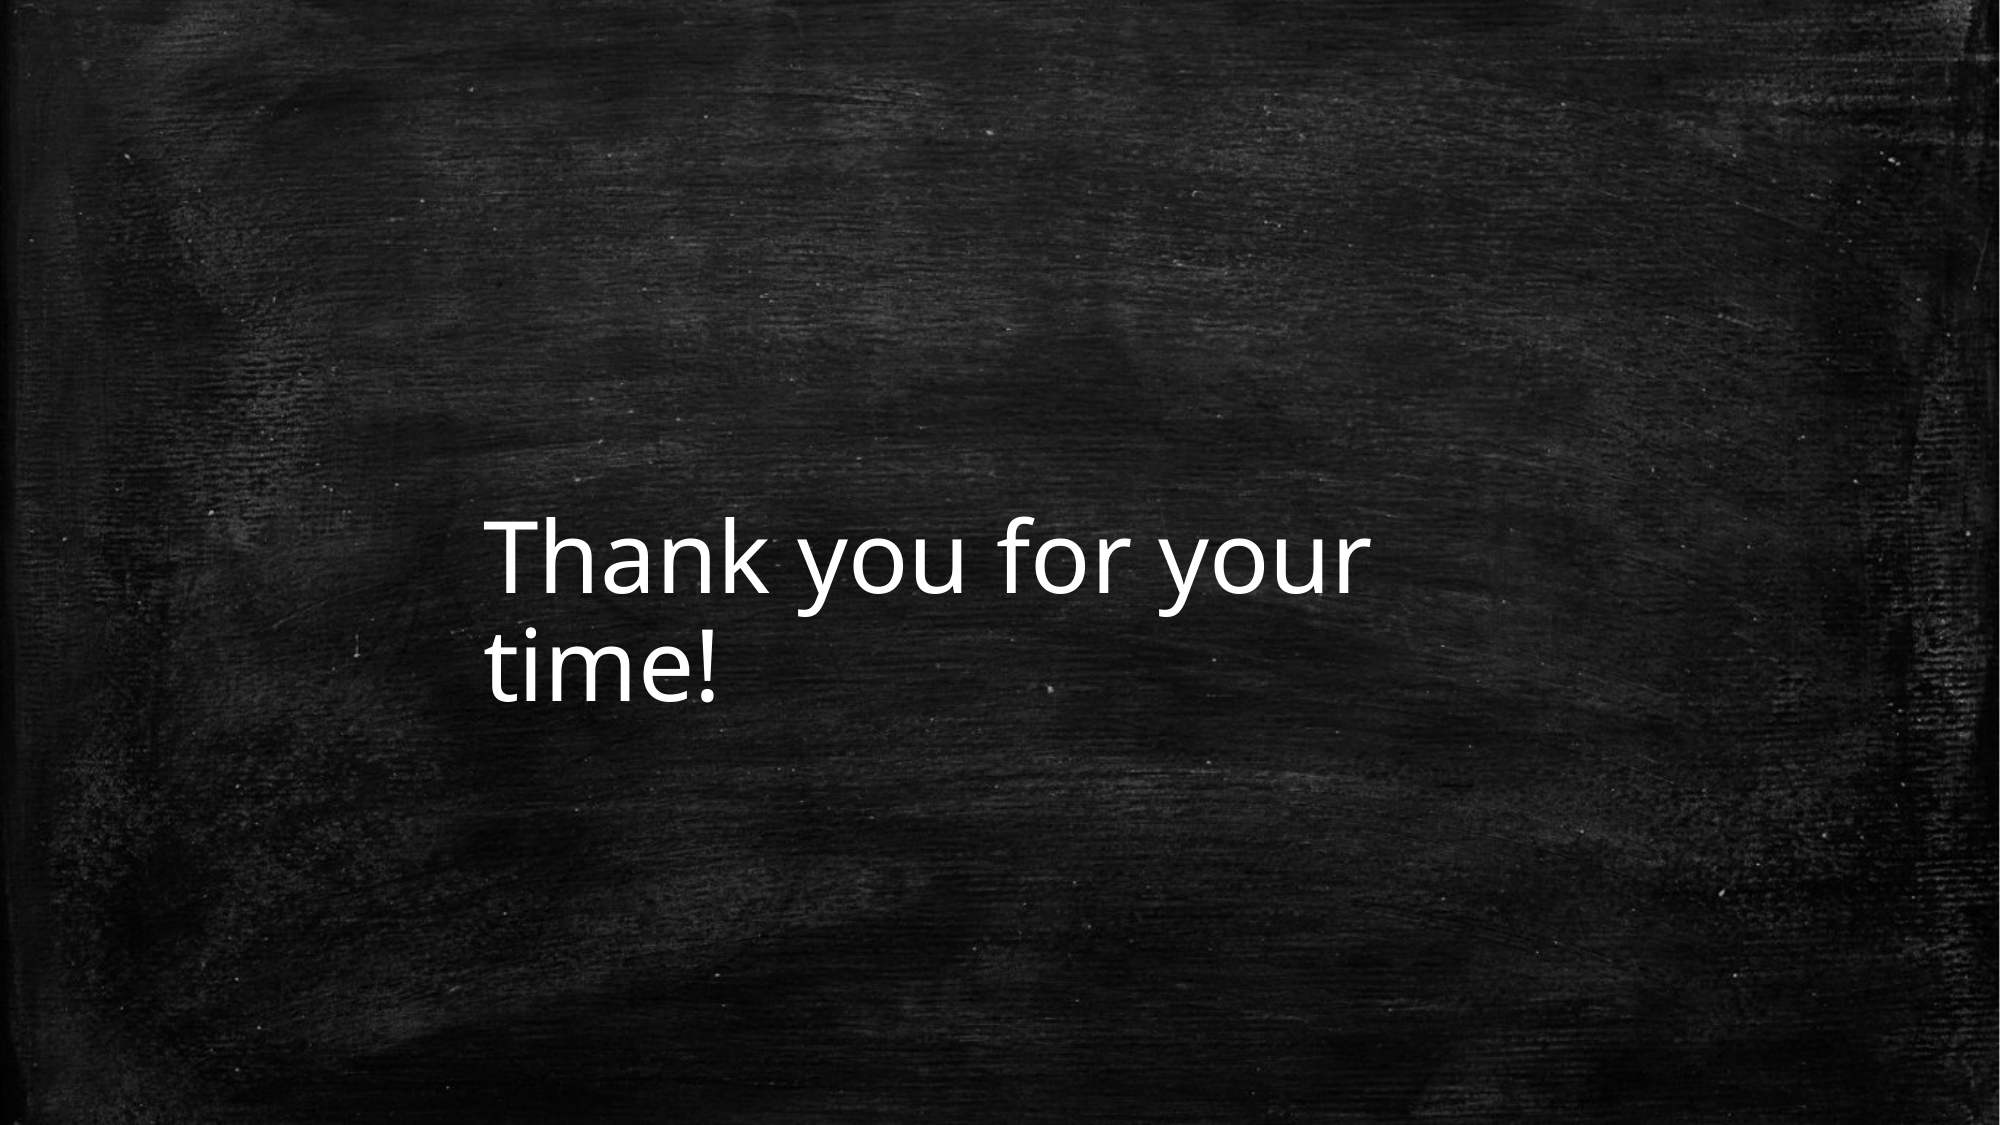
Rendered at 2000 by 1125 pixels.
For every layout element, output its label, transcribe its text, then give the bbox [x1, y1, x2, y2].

text_box Thank you for your time! [468, 500, 1531, 731]
